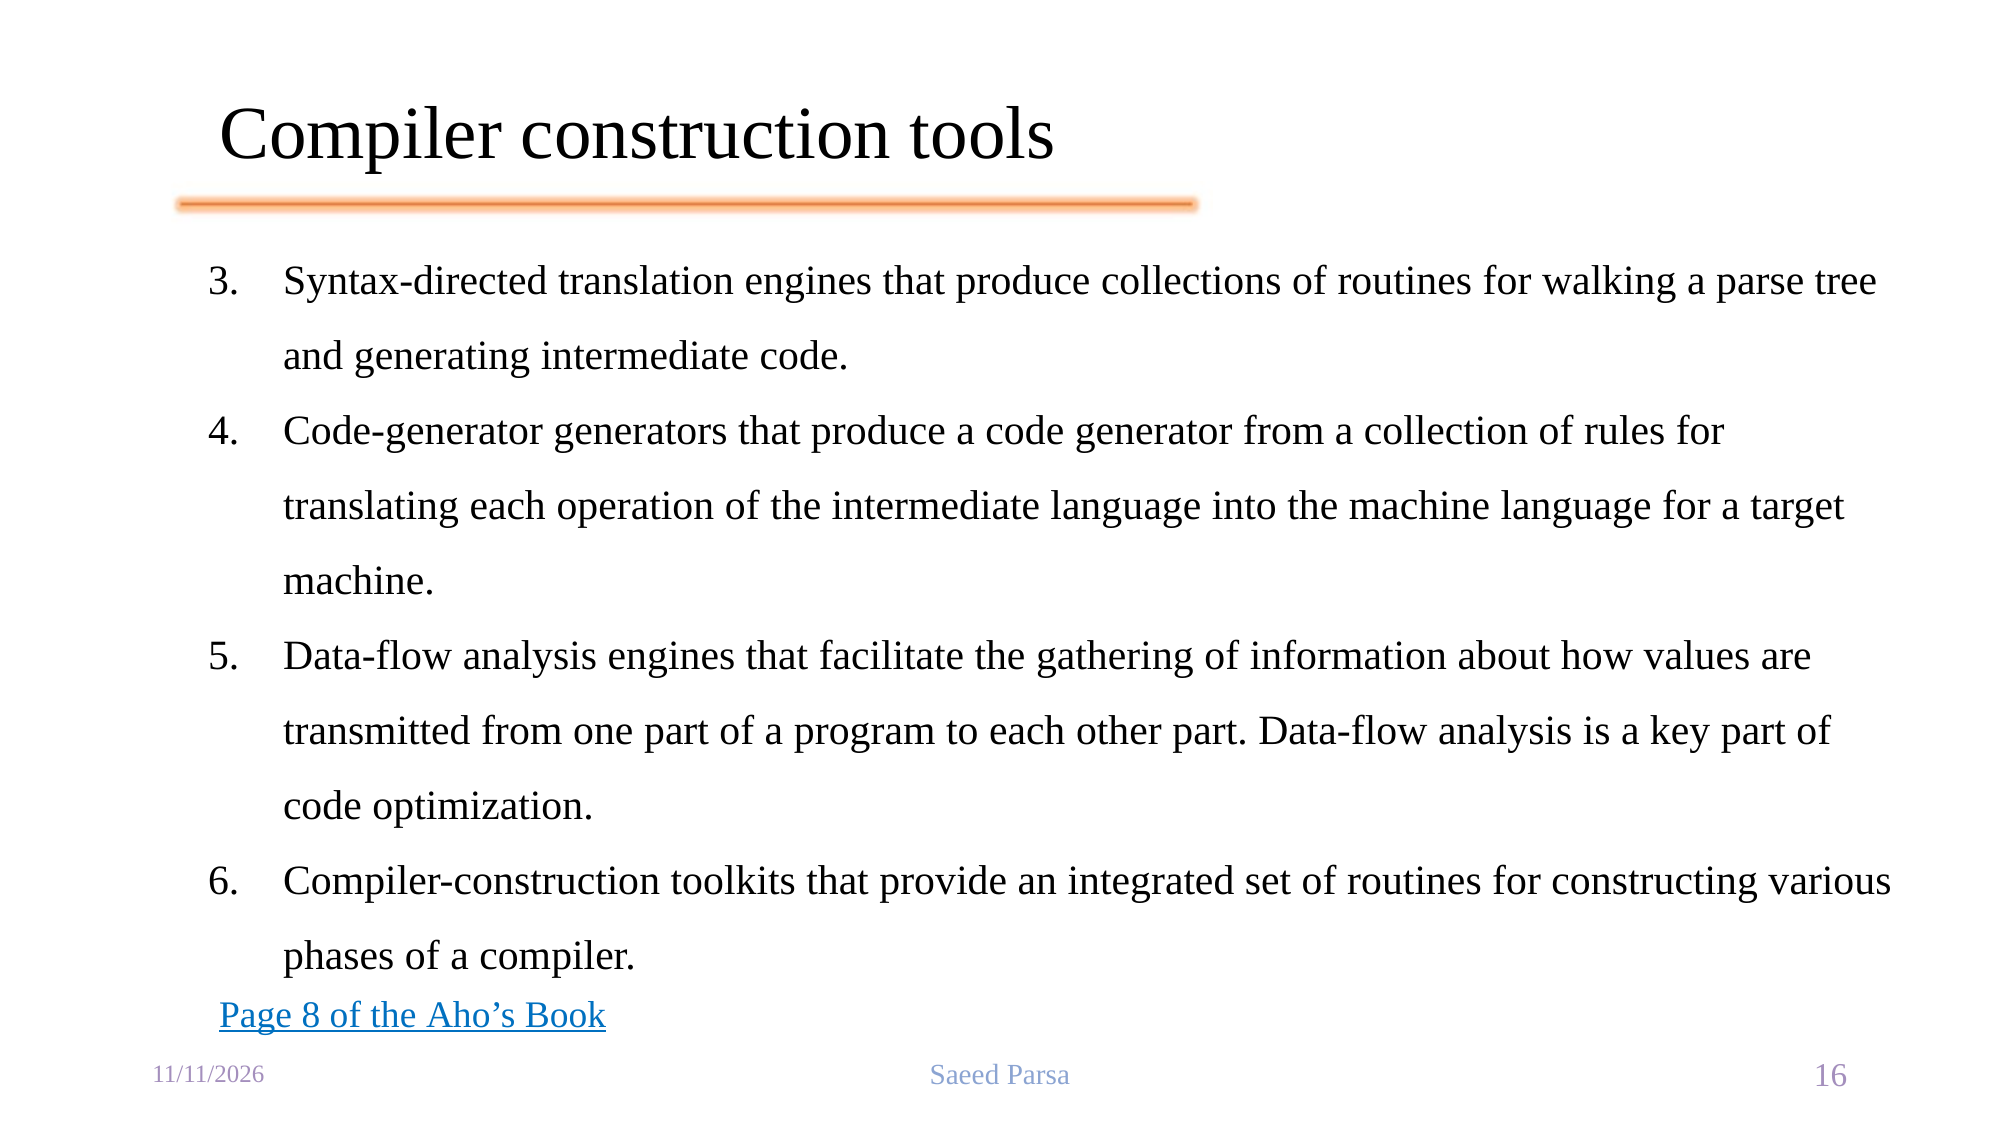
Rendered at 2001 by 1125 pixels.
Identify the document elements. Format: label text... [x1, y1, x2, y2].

footer Saeed Parsa [662, 1042, 1338, 1103]
slide_number 16 [1412, 1042, 1863, 1103]
picture [152, 181, 1213, 237]
title Compiler construction tools [204, 86, 1585, 182]
text_box Syntax-directed translation engines that produce collections of routines for walking a parse tree and generating intermediate code. Code-generator generators that produce a code generator from a collection of rules for translating each operation of the intermediate language into the machine language for a target machine. Data-flow analysis engines that facilitate the gathering of information about how values are transmitted from one part of a program to each other part. Data-flow analysis is a key part of code optimization. Compiler-construction toolkits that provide an integrated set of routines for constructing various phases of a compiler. [193, 220, 1910, 985]
text_box Page 8 of the Aho’s Book [204, 982, 1144, 1043]
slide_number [137, 1042, 588, 1103]
